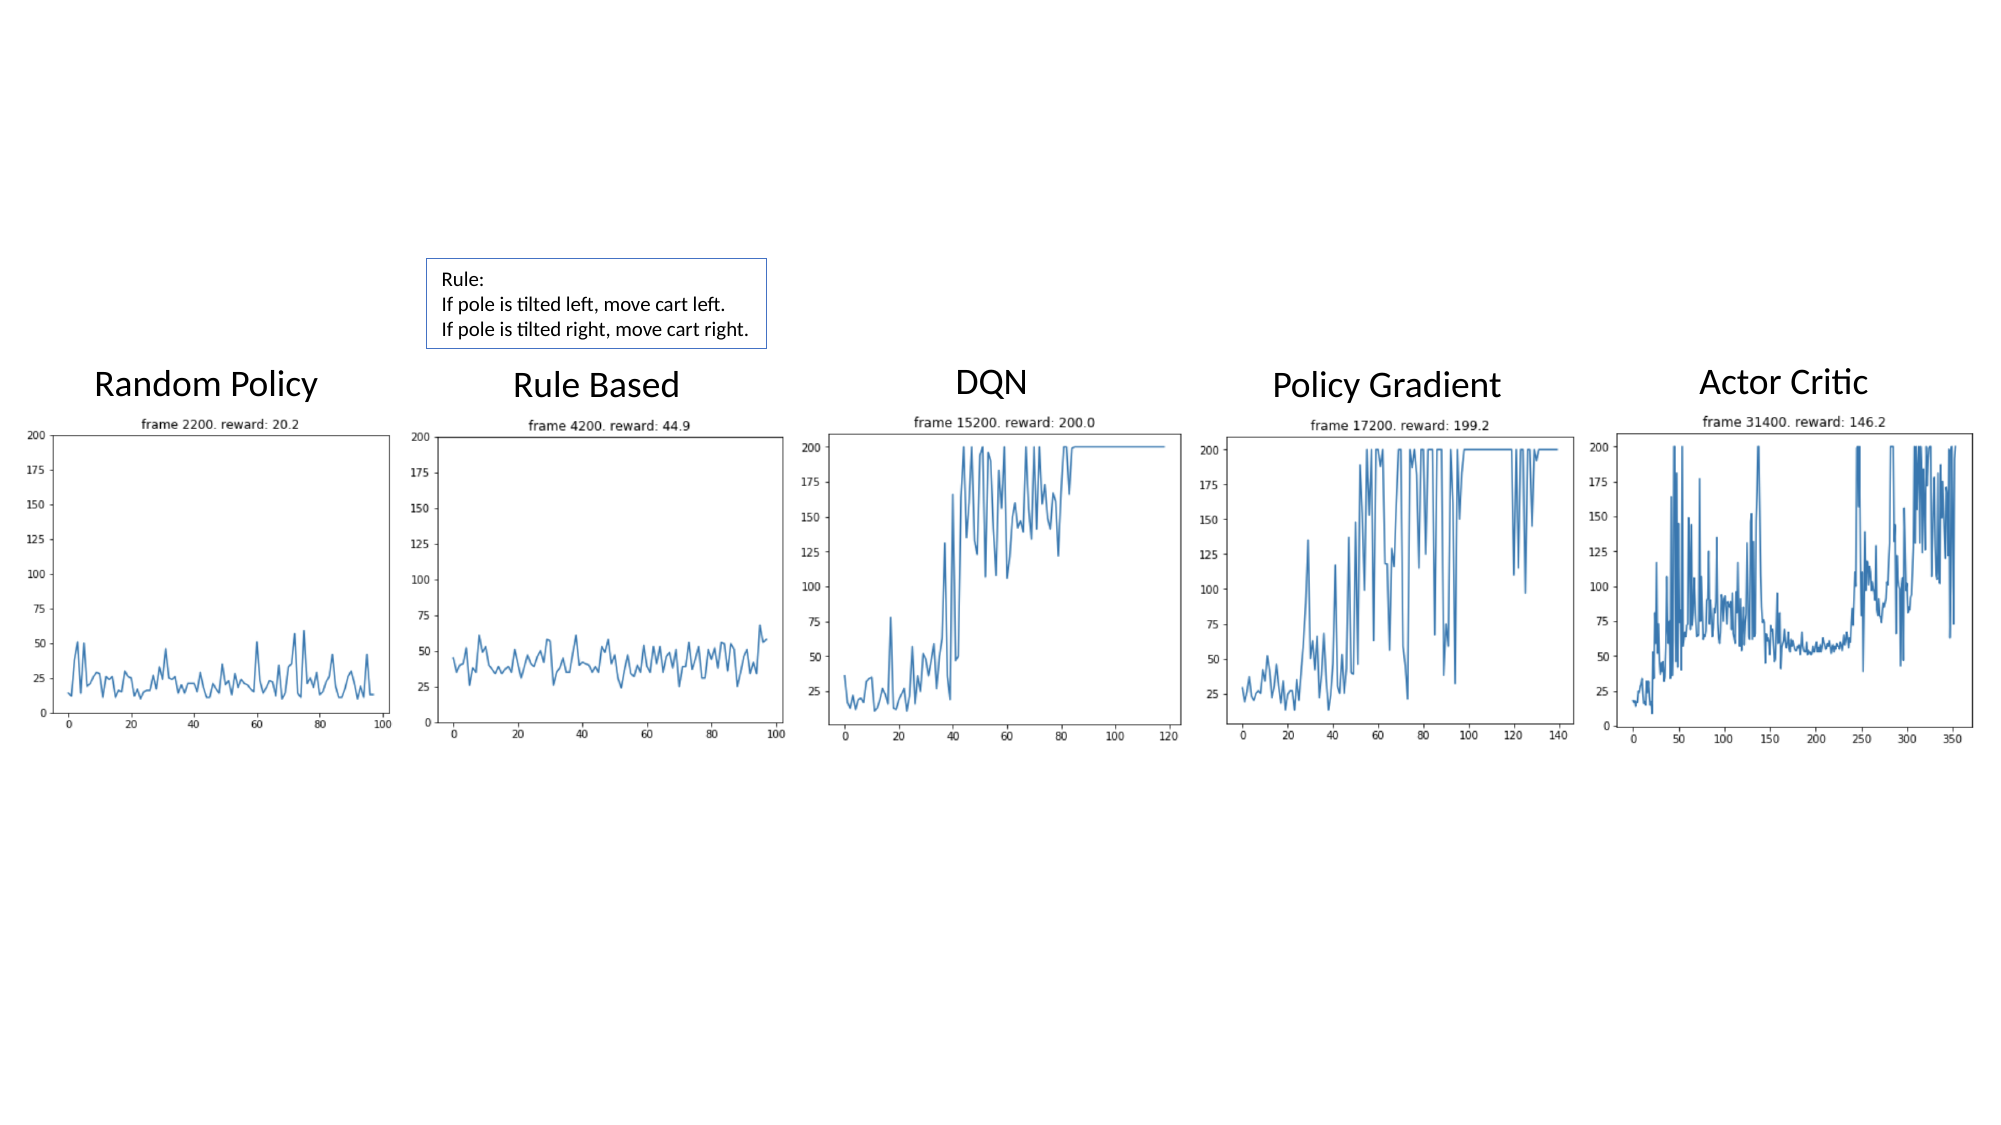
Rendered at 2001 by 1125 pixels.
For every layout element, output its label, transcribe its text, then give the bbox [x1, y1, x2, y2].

text_box Rule: If pole is tilted left, move cart left. If pole is tilted right, move cart right. [426, 258, 767, 349]
text_box Rule Based [498, 352, 696, 410]
text_box DQN [940, 349, 1044, 410]
text_box Policy Gradient [1257, 352, 1517, 412]
picture [13, 409, 1984, 753]
text_box Random Policy [79, 351, 334, 409]
text_box Actor Critic [1684, 349, 1884, 410]
